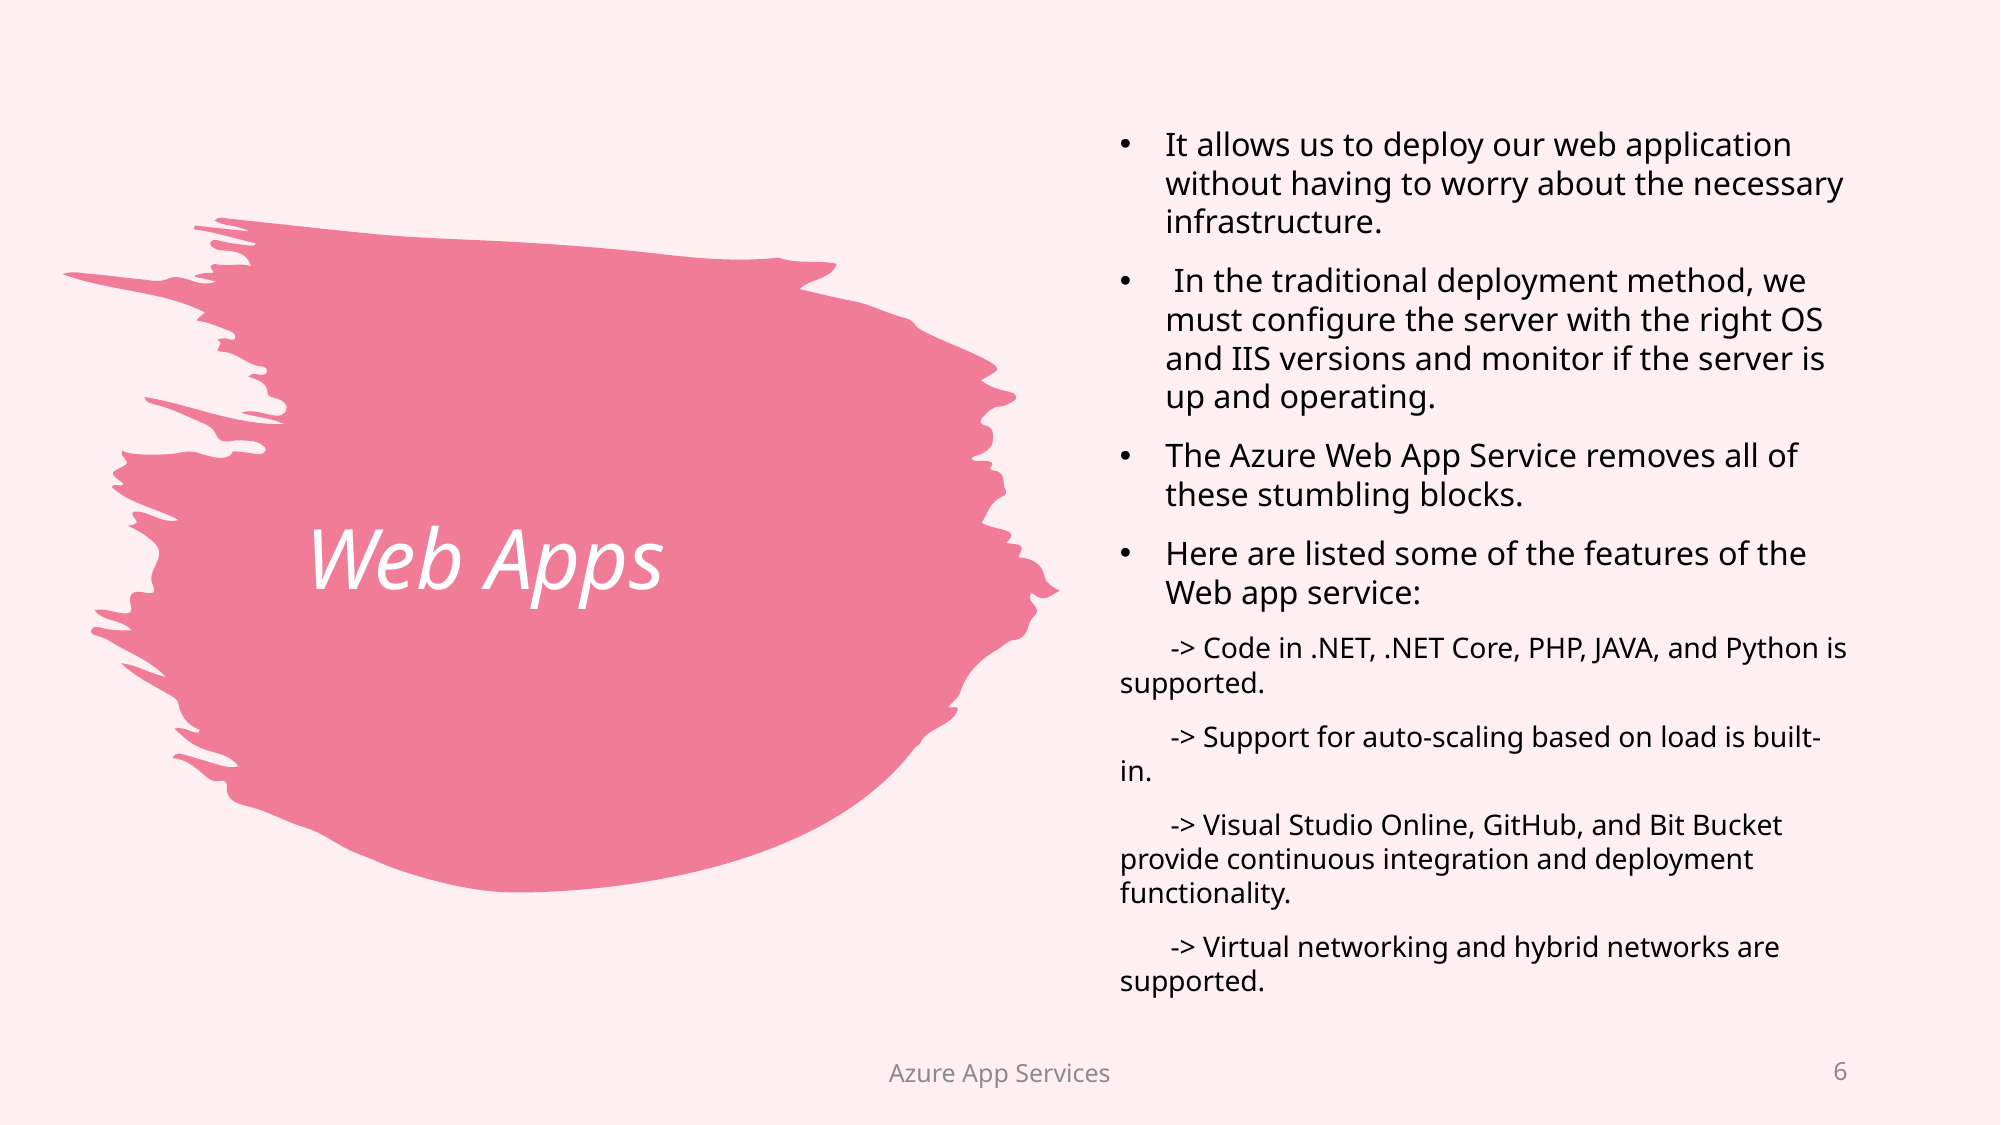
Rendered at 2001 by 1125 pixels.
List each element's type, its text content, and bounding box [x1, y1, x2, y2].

footer Azure App Services [662, 1042, 1338, 1103]
list It allows us to deploy our web application without having to worry about the necessary infrastructure. In the traditional deployment method, we must configure the server with the right OS and IIS versions and monitor if the server is up and operating. The Azure Web App Service removes all of these stumbling blocks. Here are listed some of the features of the Web app service: -> Code in .NET, .NET Core, PHP, JAVA, and Python is supported. -> Support for auto-scaling based on load is built-in. -> Visual Studio Online, GitHub, and Bit Bucket provide continuous integration and deployment functionality. -> Virtual networking and hybrid networks are supported. [1104, 116, 1863, 1009]
title Web Apps [290, 367, 903, 758]
slide_number 6 [1412, 1042, 1863, 1103]
